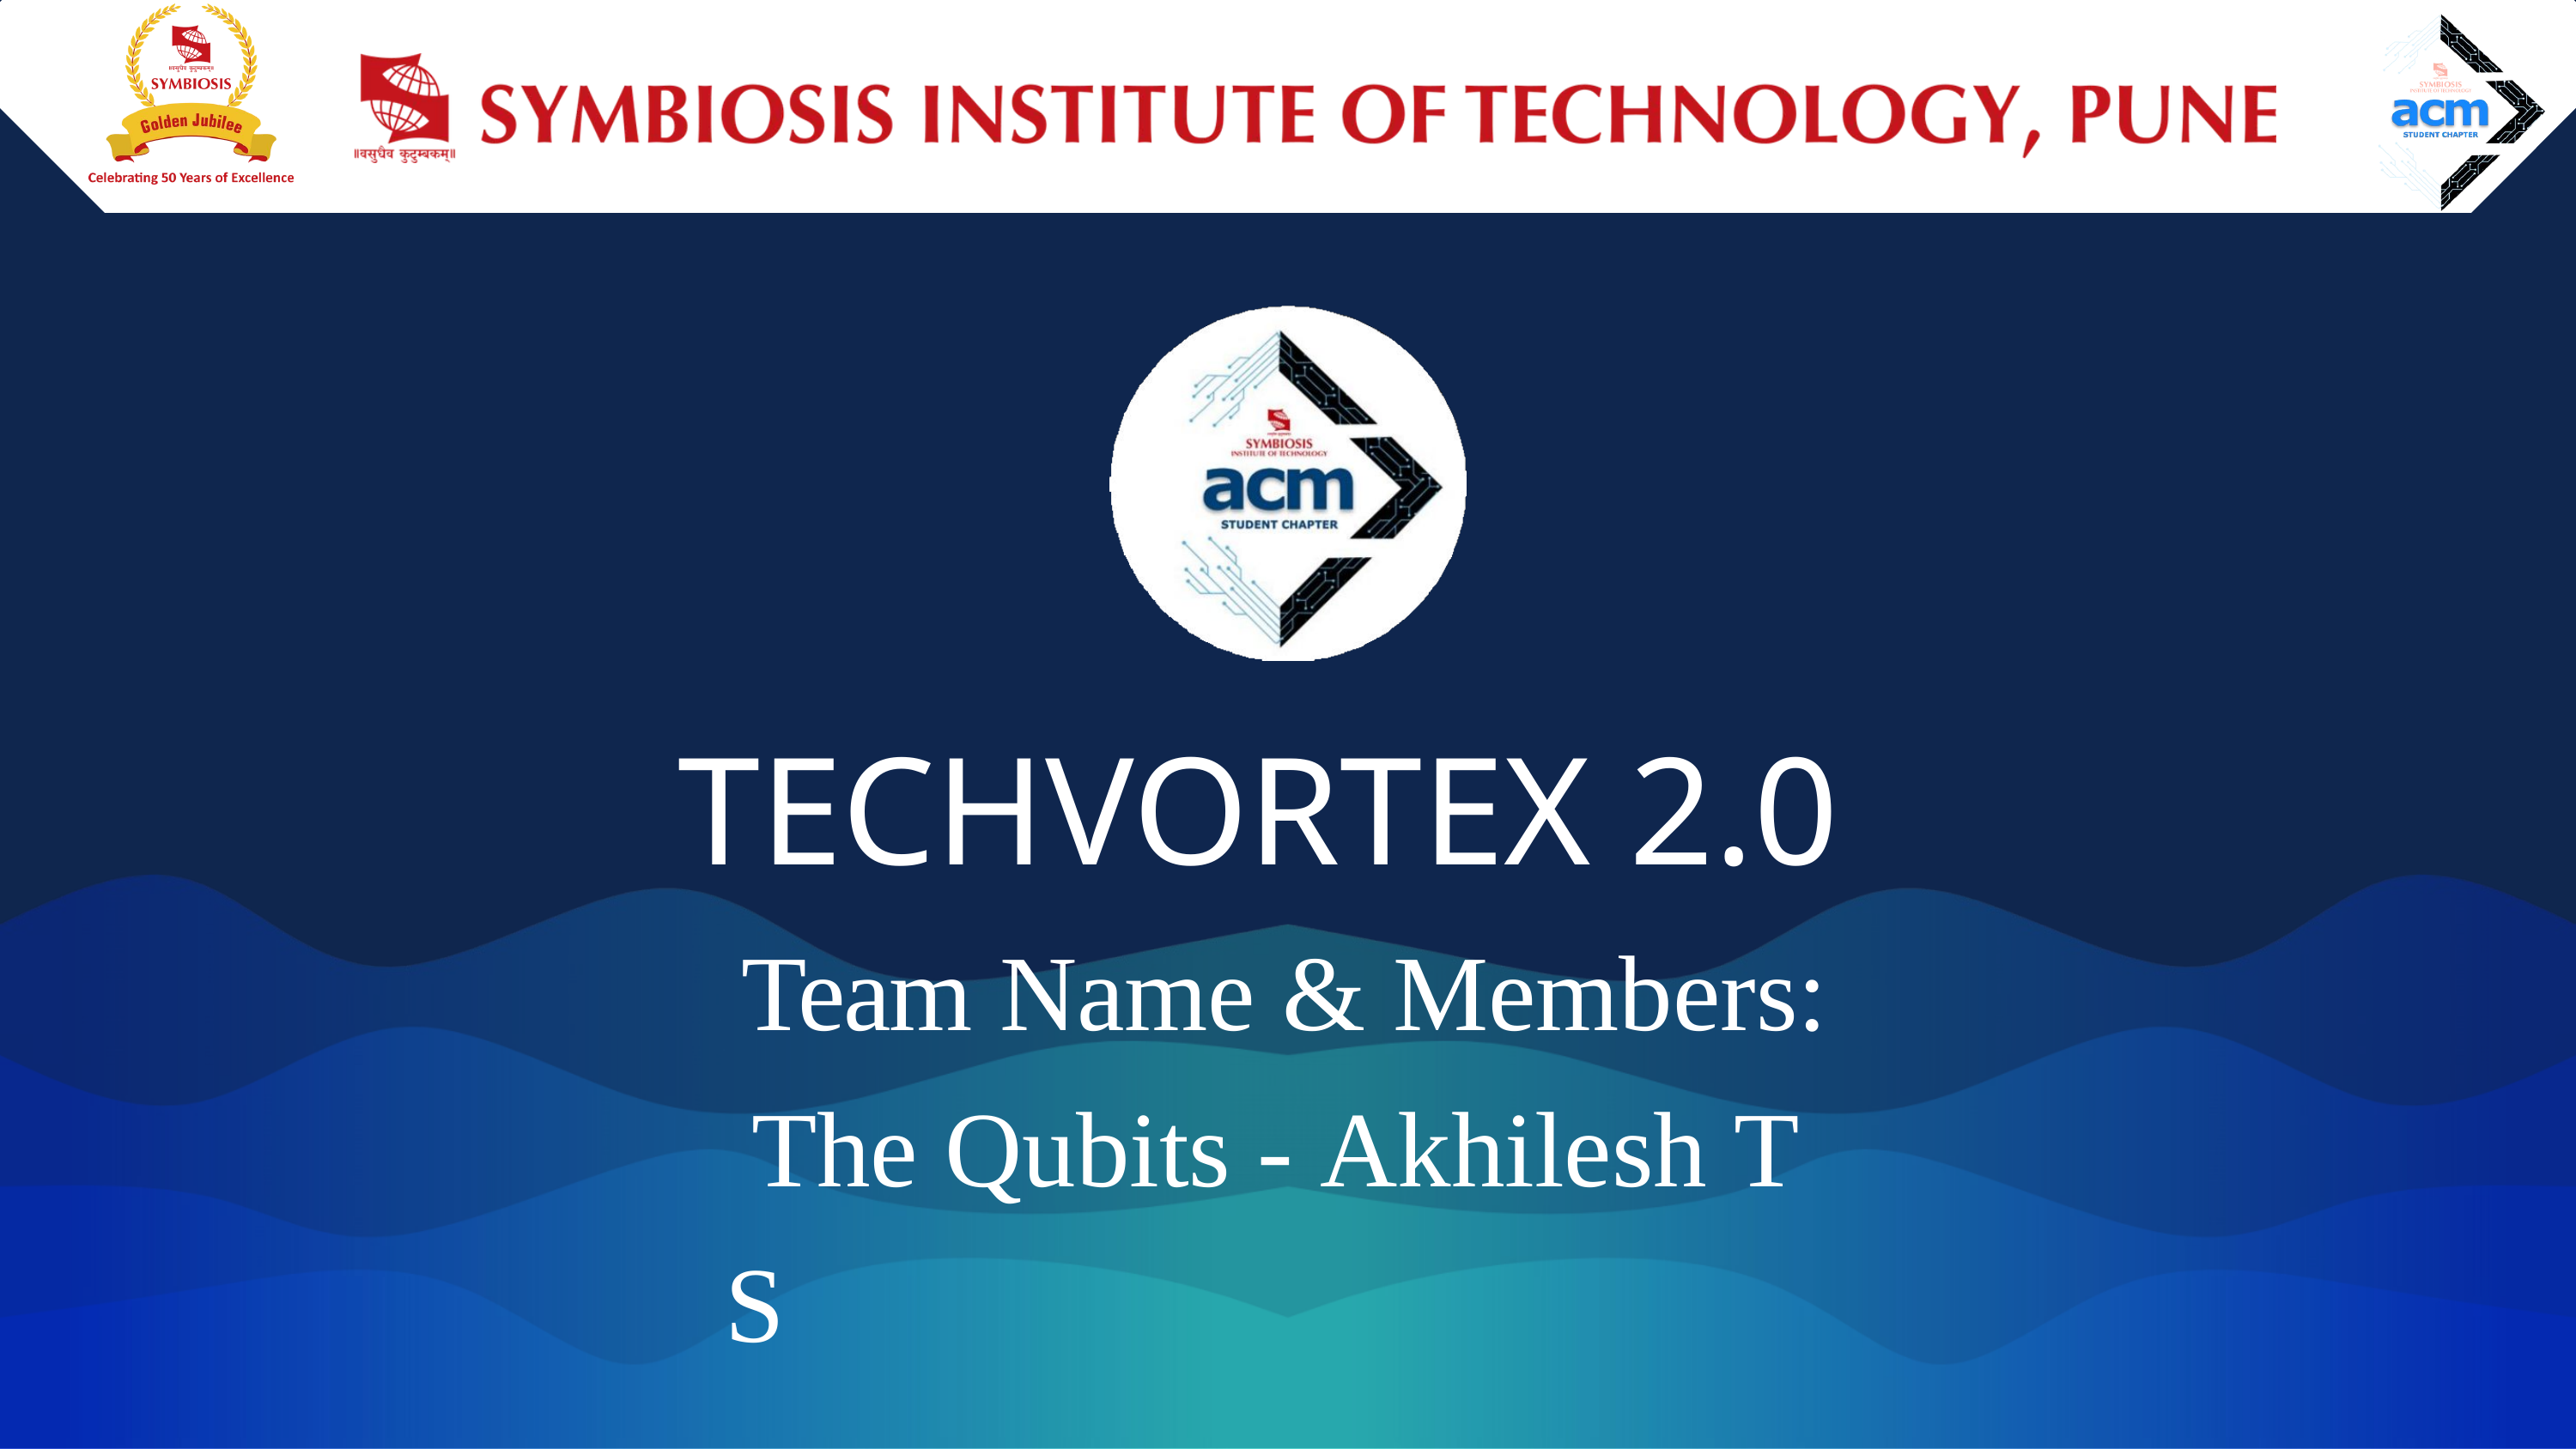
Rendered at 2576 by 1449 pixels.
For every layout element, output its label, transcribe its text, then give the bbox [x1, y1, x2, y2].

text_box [0, 0, 2576, 214]
title TECHVORTEX 2.0 Team Name & Members: The Qubits - Akhilesh T S [676, 673, 1940, 871]
picture [0, 873, 2576, 1449]
picture [1109, 305, 1467, 662]
